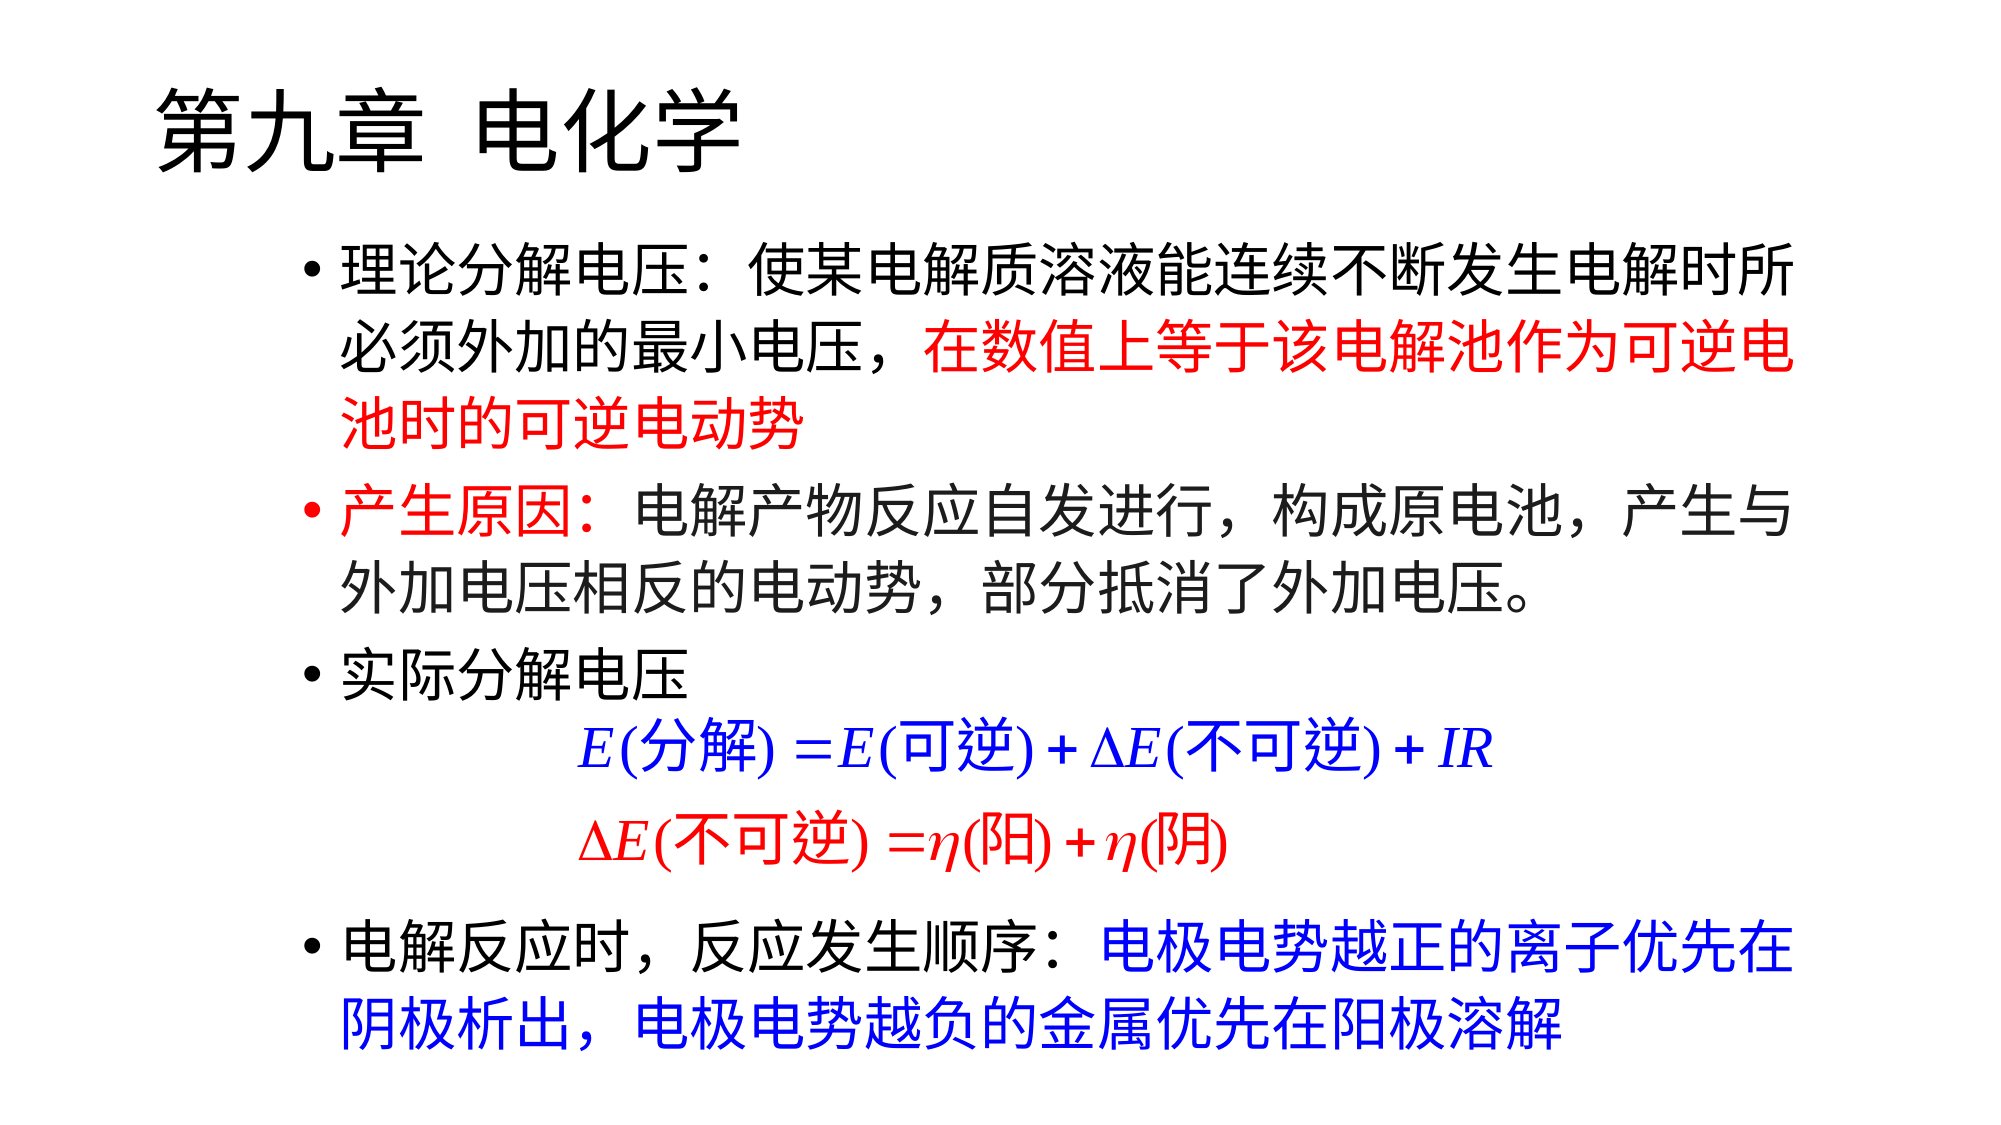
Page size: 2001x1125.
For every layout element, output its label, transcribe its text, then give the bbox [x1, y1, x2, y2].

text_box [568, 706, 1506, 886]
list 理论分解电压：使某电解质溶液能连续不断发生电解时所必须外加的最小电压，在数值上等于该电解池作为可逆电池时的可逆电动势 产生原因：电解产物反应自发进行，构成原电池，产生与外加电压相反的电动势，部分抵消了外加电压。 实际分解电压 电解反应时，反应发生顺序：电极电势越正的离子优先在阴极析出，电极电势越负的金属优先在阳极溶解 [137, 219, 1863, 1080]
title 第九章 电化学 [137, 26, 1863, 219]
